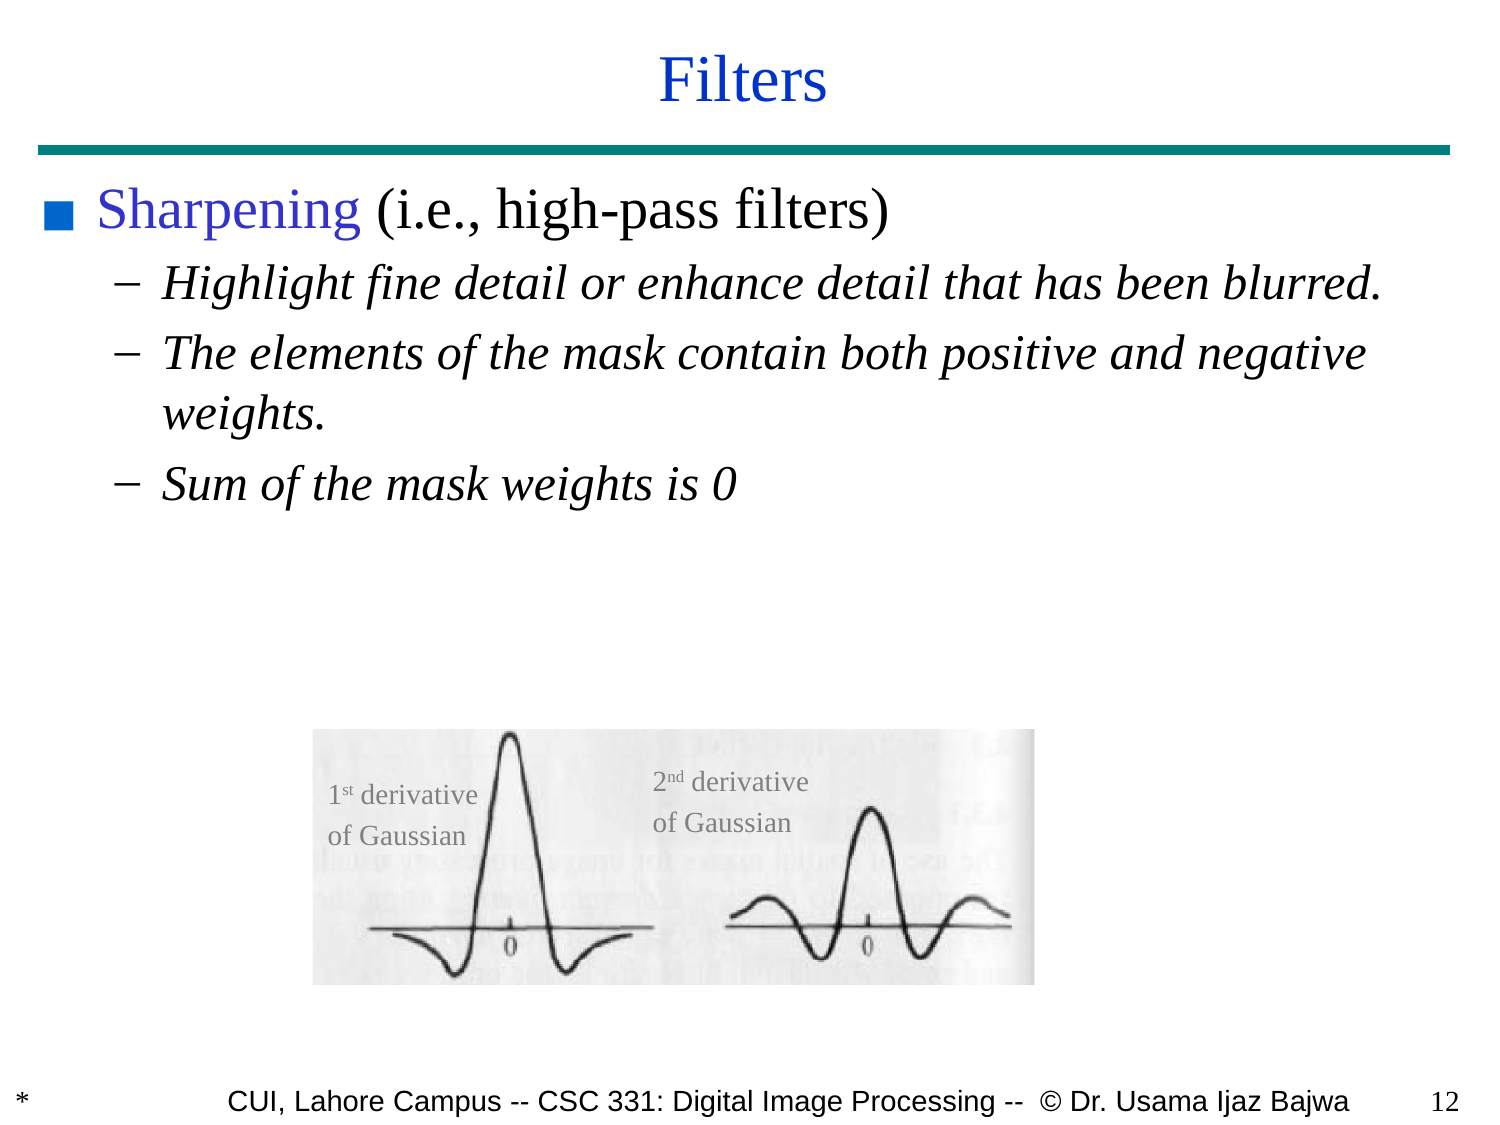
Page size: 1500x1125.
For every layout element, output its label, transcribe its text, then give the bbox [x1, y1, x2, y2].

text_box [312, 729, 1038, 986]
text_box 12 [1374, 1074, 1475, 1125]
title Filters [37, 0, 1450, 150]
text_box * [0, 1074, 212, 1125]
list Sharpening (i.e., high-pass filters) Highlight fine detail or enhance detail that has been blurred. The elements of the mask contain both positive and negative weights. Sum of the mask weights is 0 [24, 162, 1463, 1088]
text_box CUI, Lahore Campus -- CSC 331: Digital Image Processing -- © Dr. Usama Ijaz Bajwa [212, 1088, 1374, 1125]
